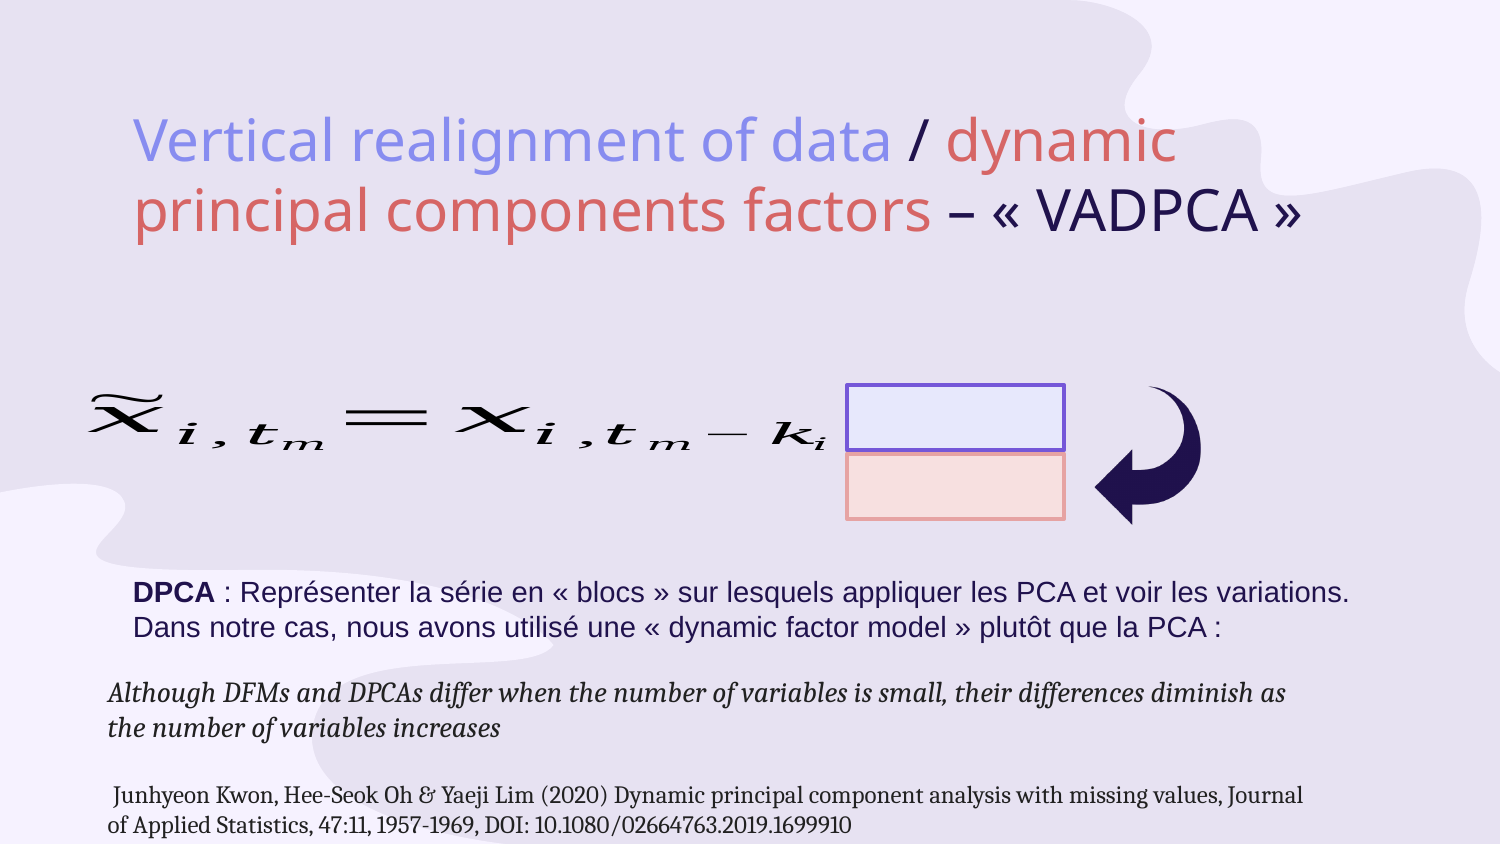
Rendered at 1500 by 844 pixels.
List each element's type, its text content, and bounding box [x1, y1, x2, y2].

text_box [845, 452, 1066, 521]
picture [1072, 380, 1223, 531]
text_box DPCA : Représenter la série en « blocs » sur lesquels appliquer les PCA et voir les variations. Dans notre cas, nous avons utilisé une « dynamic factor model » plutôt que la PCA : [118, 566, 1420, 651]
text_box Although DFMs and DPCAs differ when the number of variables is small, their differences diminish as the number of variables increases Junhyeon Kwon, Hee-Seok Oh & Yaeji Lim (2020) Dynamic principal component analysis with missing values, Journal of Applied Statistics, 47:11, 1957-1969, DOI: 10.1080/02664763.2019.1699910 [93, 666, 1328, 844]
title Vertical realignment of data / dynamic principal components factors – « VADPCA » [118, 88, 1382, 183]
text_box [845, 383, 1066, 452]
